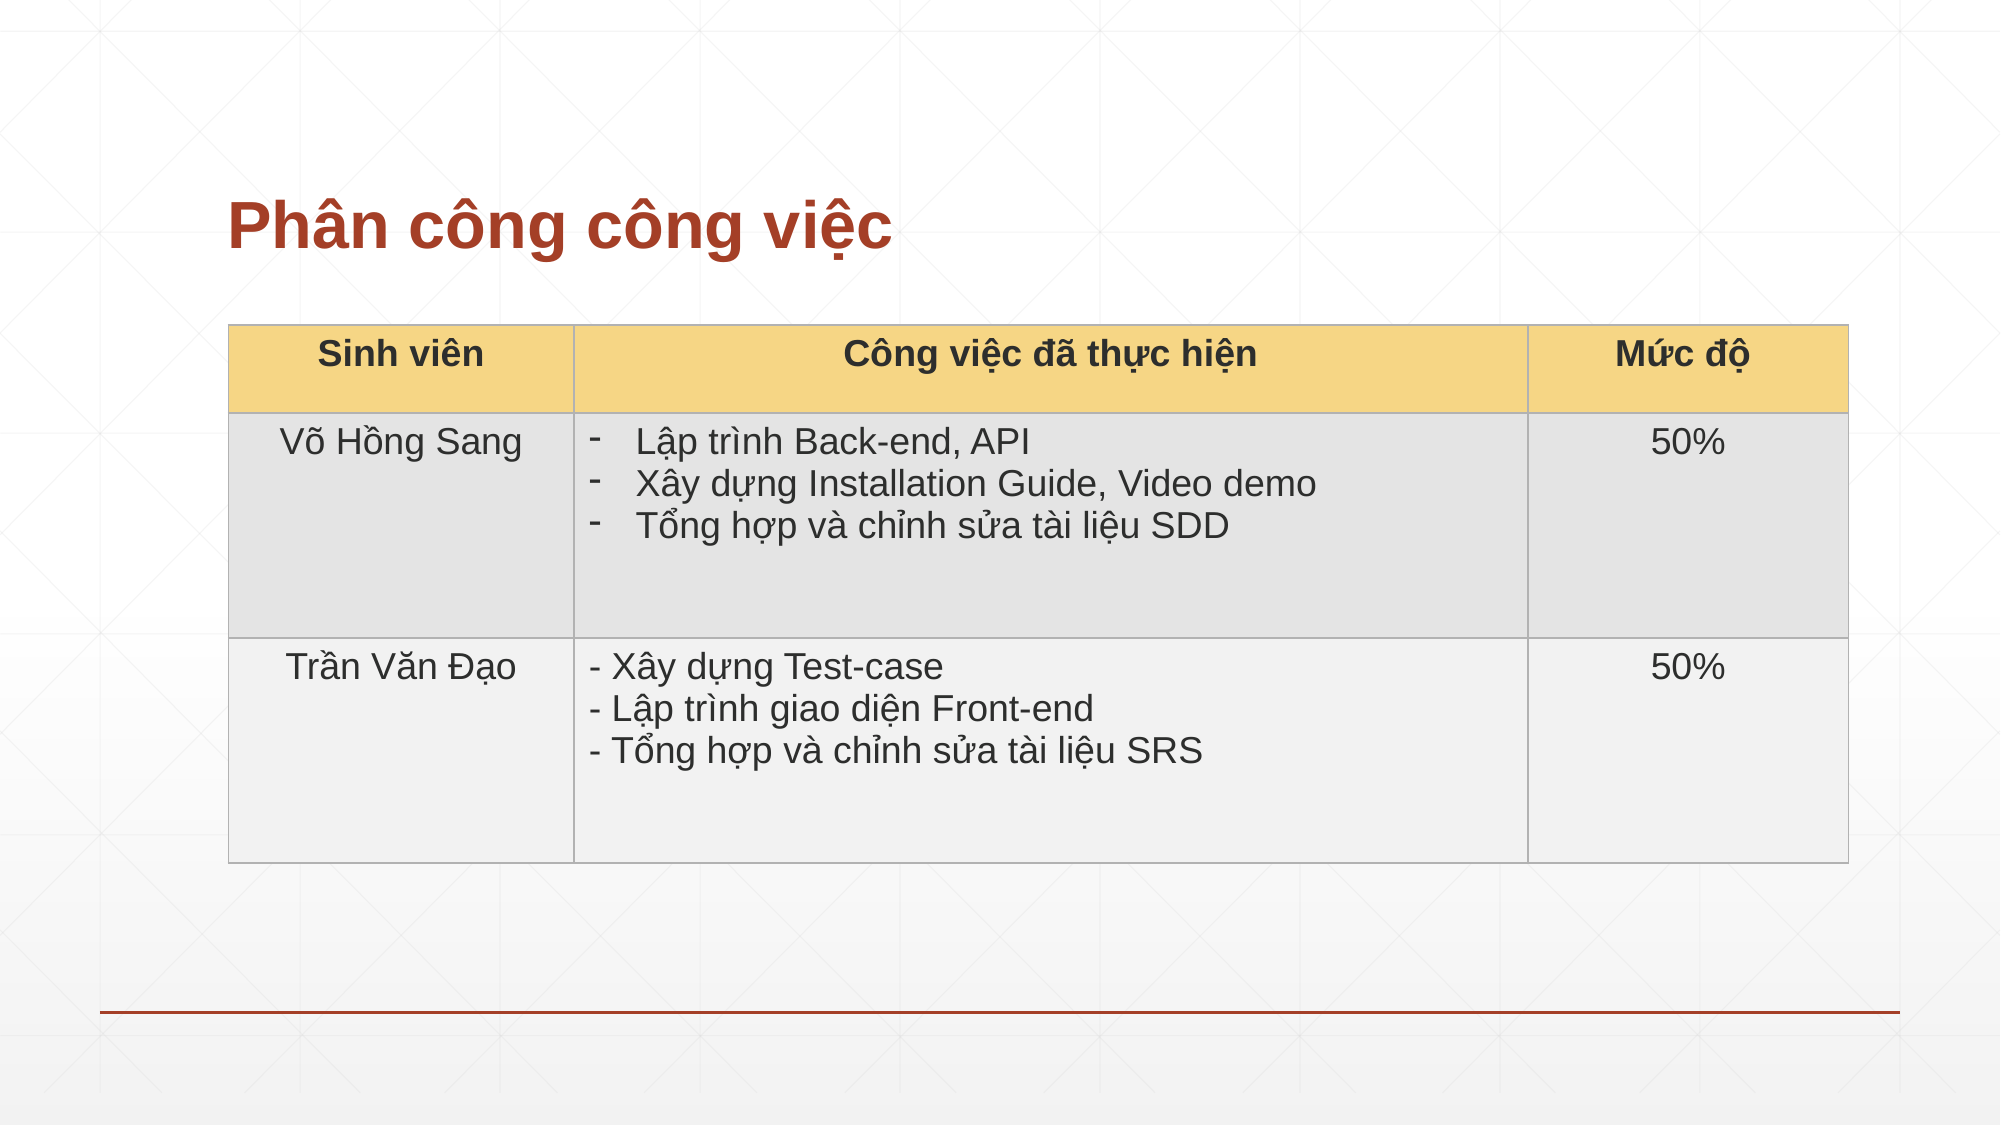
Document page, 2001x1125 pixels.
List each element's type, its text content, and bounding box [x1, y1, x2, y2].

table_cell Trần Văn Đạo [229, 639, 573, 862]
table_header Công việc đã thực hiện [575, 326, 1527, 412]
table_cell Lập trình Back-end, API Xây dựng Installation Guide, Video demo Tổng hợp và chỉnh sửa tài liệu SDD [575, 414, 1527, 637]
table_cell - Xây dựng Test-case - Lập trình giao diện Front-end - Tổng hợp và chỉnh sửa tài liệu SRS [575, 639, 1527, 862]
table_header Sinh viên [229, 326, 573, 412]
table_cell Võ Hồng Sang [229, 414, 573, 637]
title Phân công công việc [212, 82, 1788, 271]
table_cell 50% [1529, 639, 1848, 862]
table_header Mức độ [1529, 326, 1848, 412]
table_cell 50% [1529, 414, 1848, 637]
